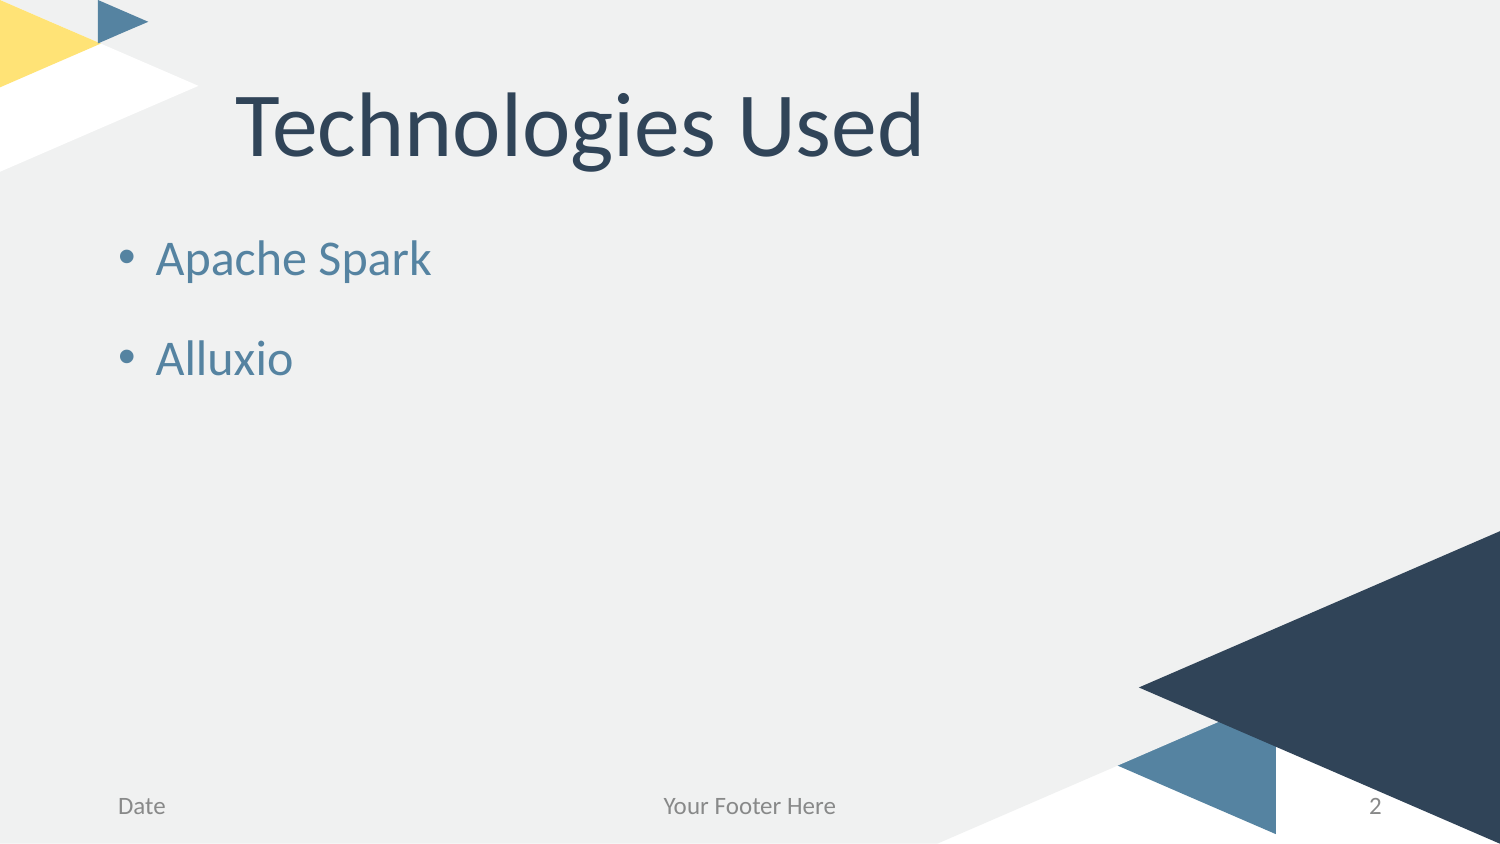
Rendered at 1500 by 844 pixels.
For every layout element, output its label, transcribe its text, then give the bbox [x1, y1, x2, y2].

footer Your Footer Here [496, 782, 1004, 827]
list Apache Spark Alluxio [103, 224, 1397, 760]
title Technologies Used [220, 44, 1397, 208]
slide_number Date [103, 782, 441, 827]
slide_number ‹#› [1059, 782, 1397, 827]
